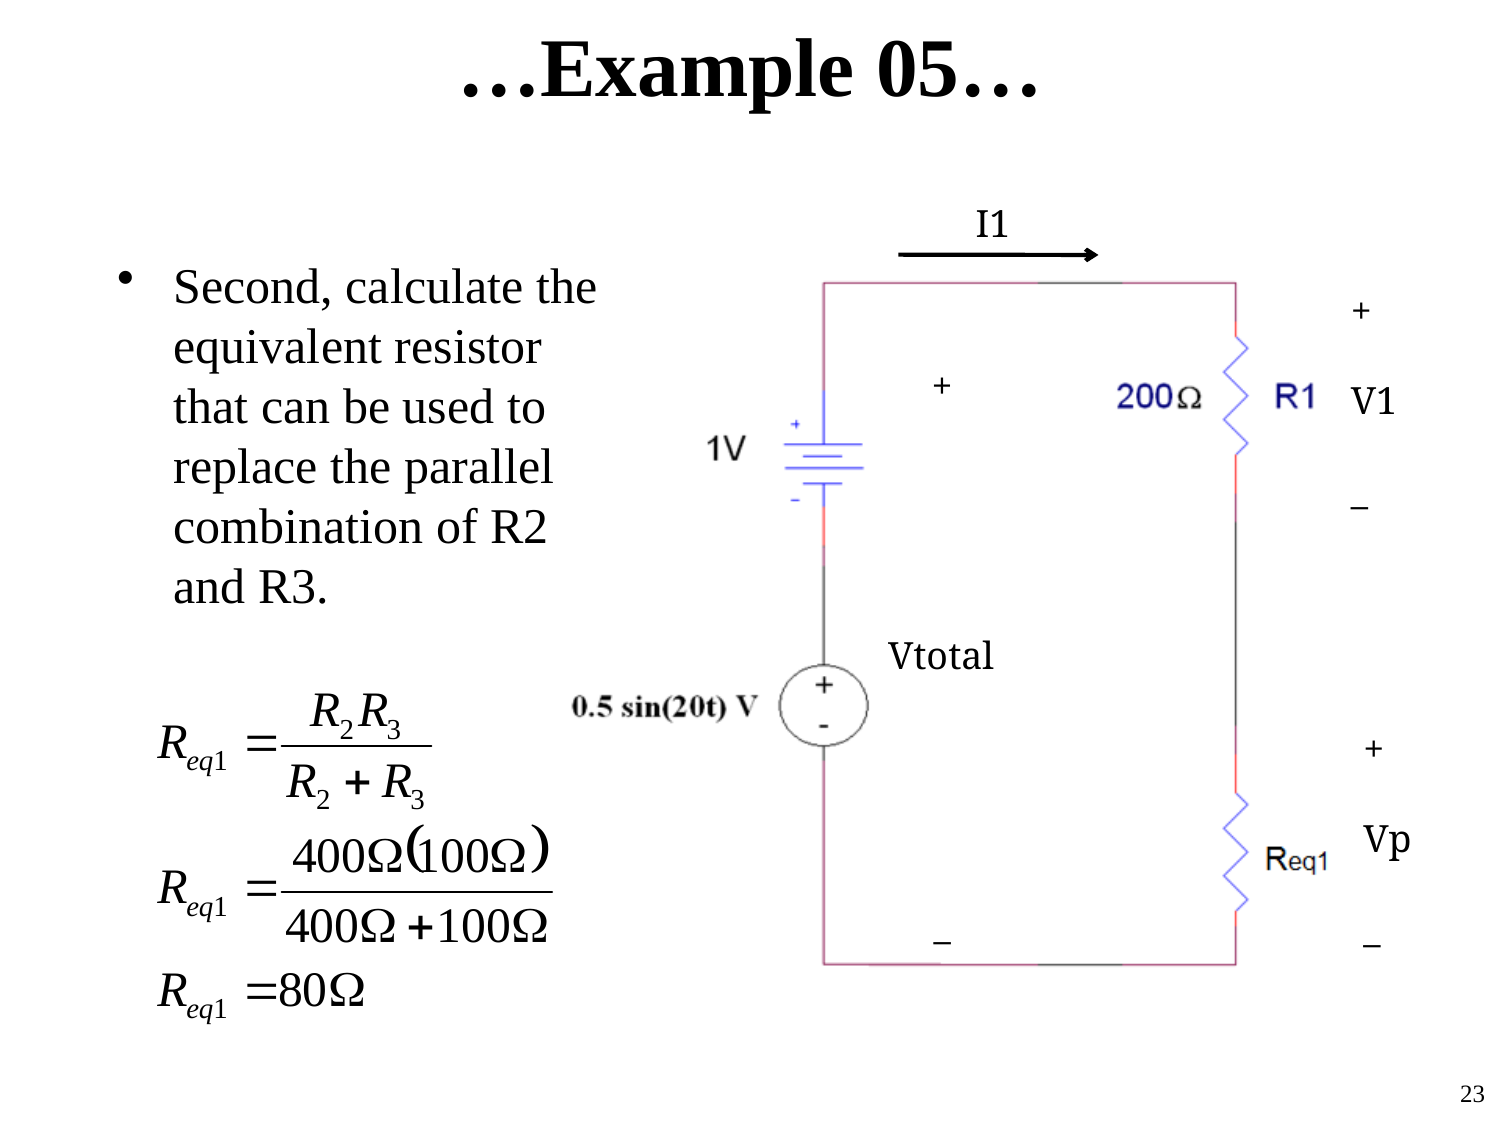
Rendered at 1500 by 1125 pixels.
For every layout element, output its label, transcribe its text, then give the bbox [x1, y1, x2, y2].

list Second, calculate the equivalent resistor that can be used to replace the parallel combination of R2 and R3. [102, 246, 640, 704]
text_box + V1 _ [1357, 279, 1461, 520]
slide_number 23 [1186, 1069, 1500, 1125]
text_box + Vp _ [1357, 717, 1449, 957]
picture [560, 266, 1354, 973]
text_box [148, 680, 563, 1037]
title …Example 05… [0, 0, 1500, 126]
text_box I1 [960, 192, 1036, 252]
